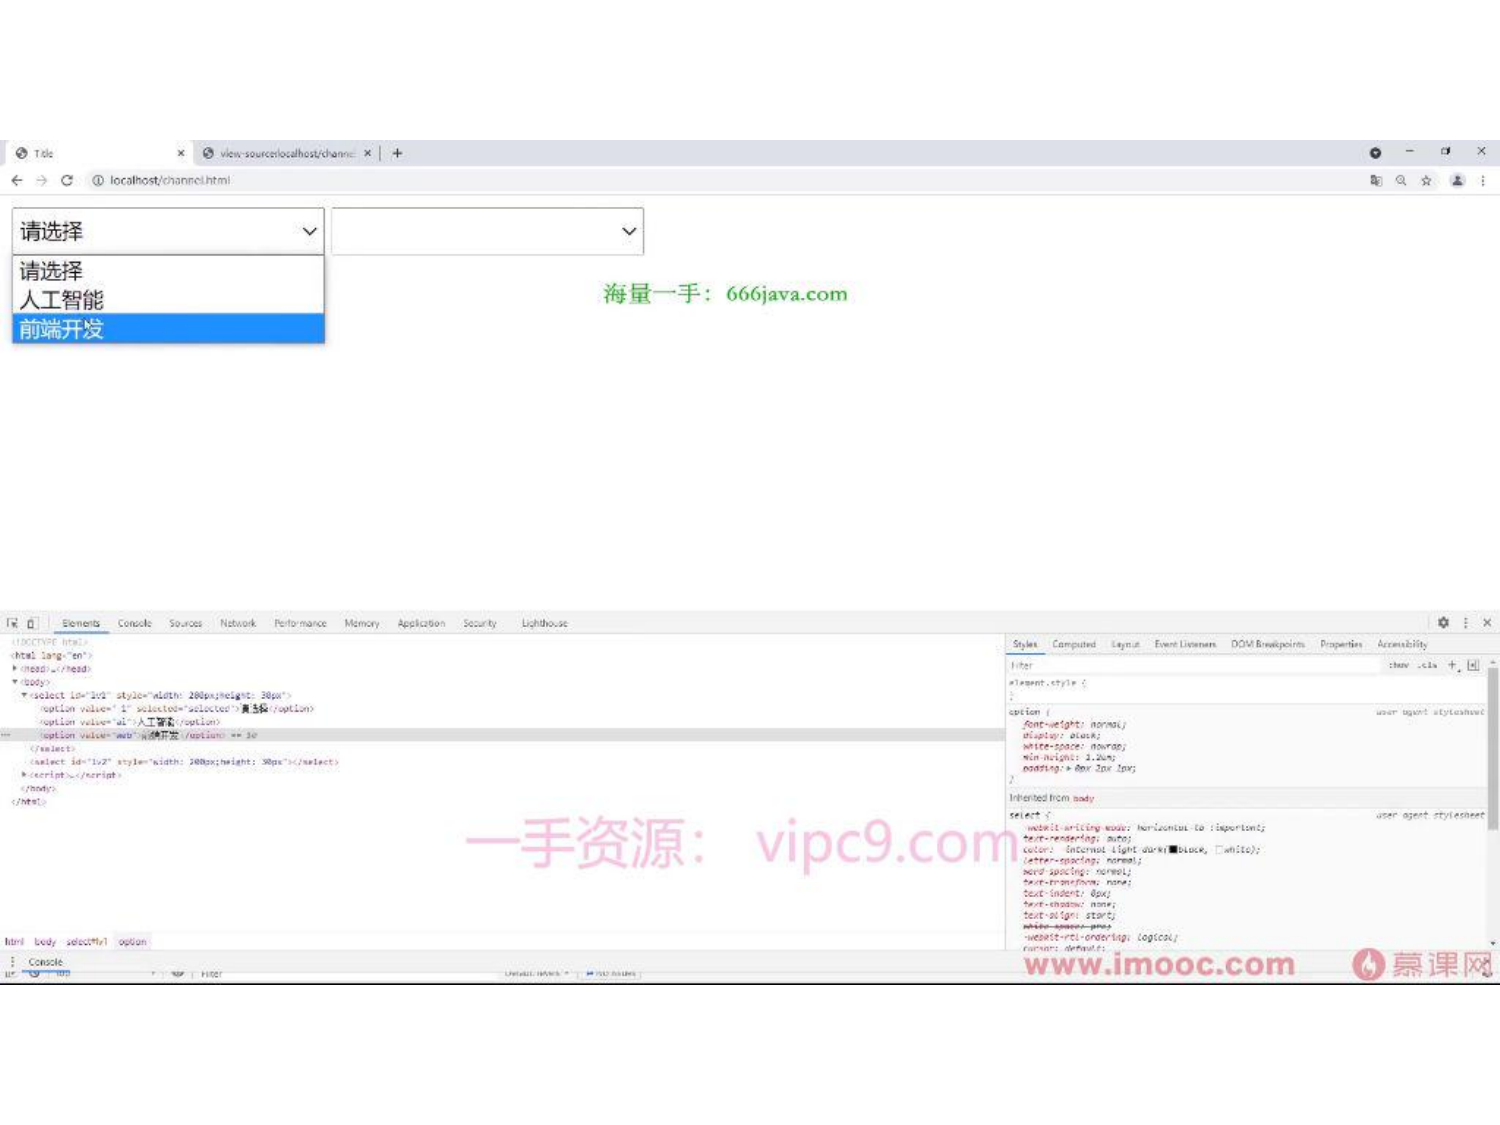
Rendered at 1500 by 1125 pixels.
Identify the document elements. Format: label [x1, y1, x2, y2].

picture [0, 140, 1500, 985]
